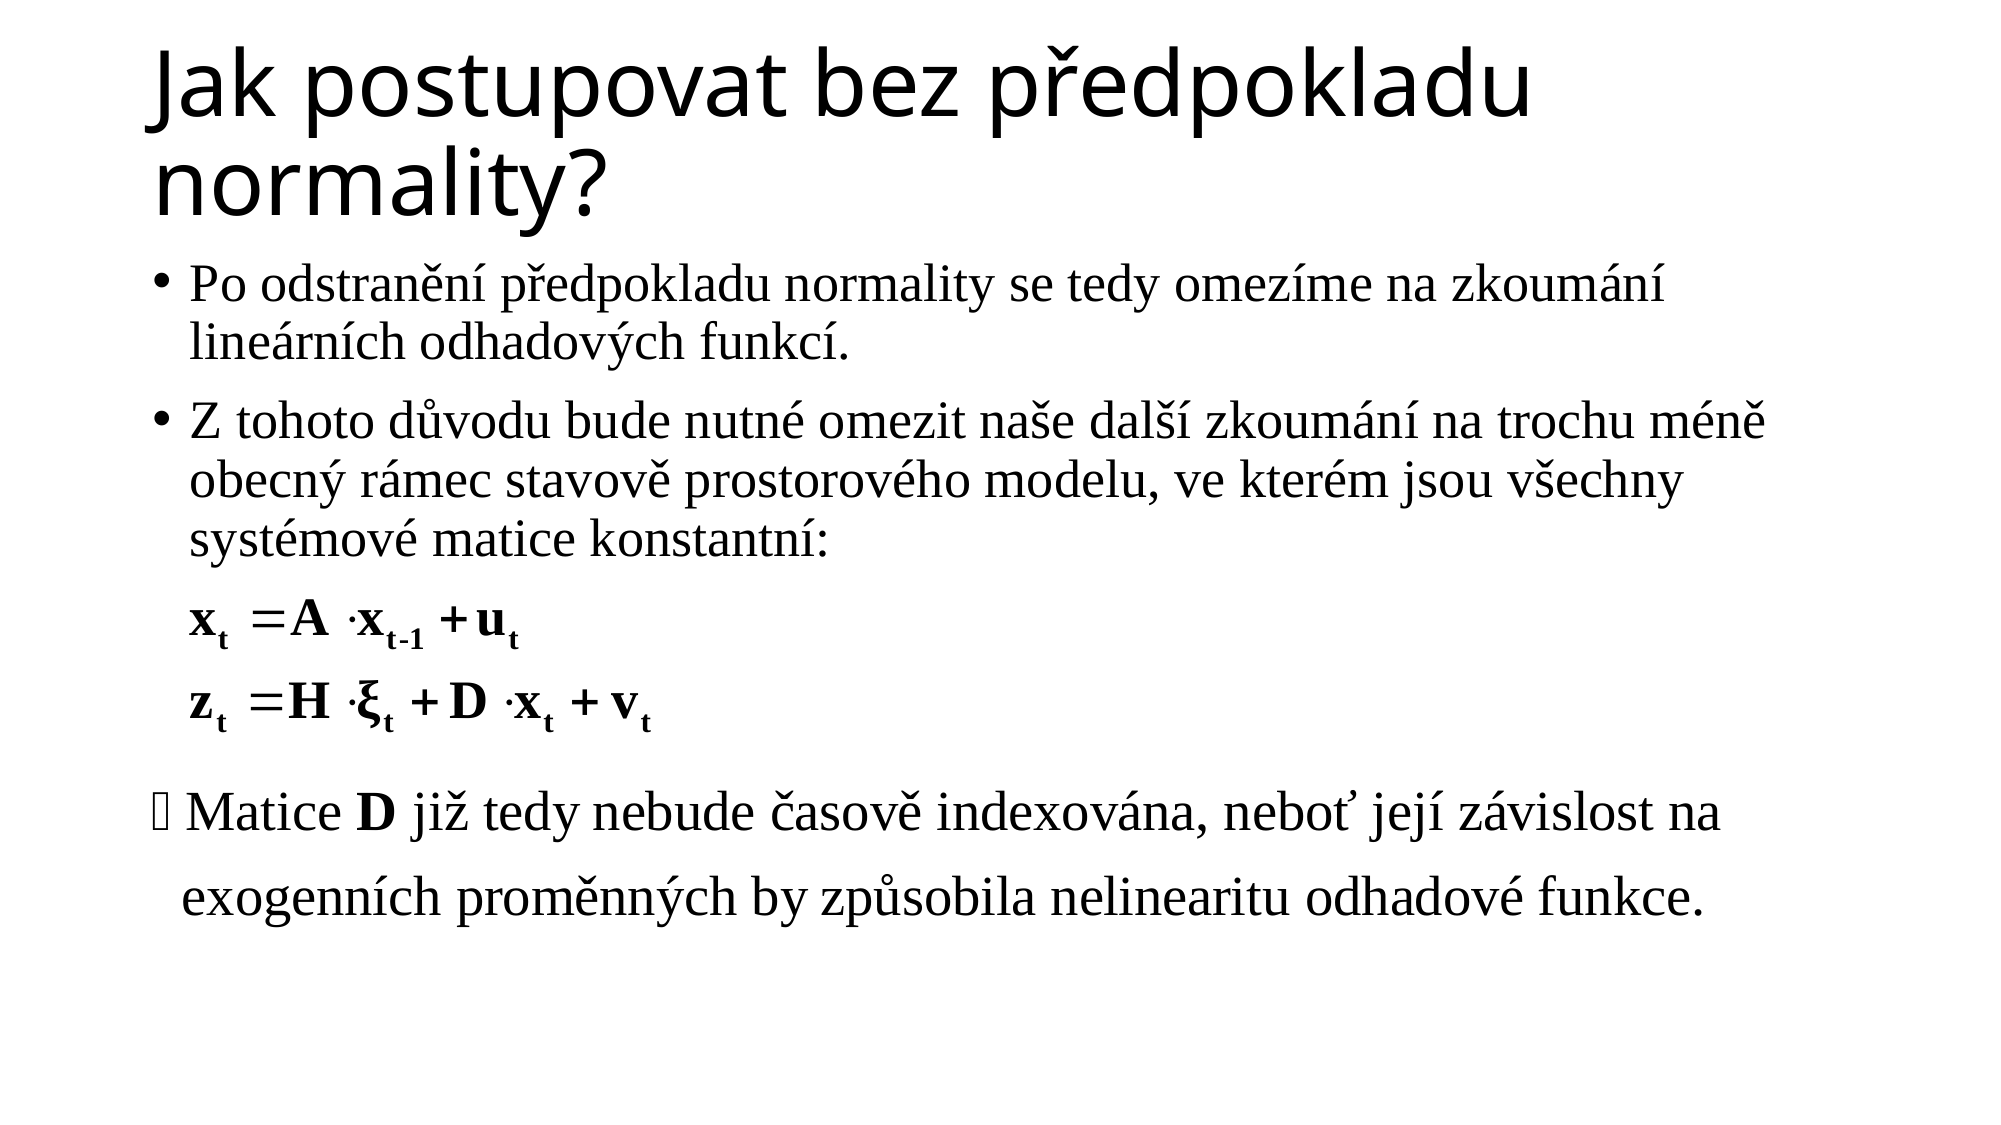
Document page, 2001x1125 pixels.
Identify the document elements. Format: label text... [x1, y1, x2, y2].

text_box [144, 778, 1749, 940]
list Po odstranění předpokladu normality se tedy omezíme na zkoumání lineárních odhadových funkcí. Z tohoto důvodu bude nutné omezit naše další zkoumání na trochu méně obecný rámec stavově prostorového modelu, ve kterém jsou všechny systémové matice konstantní: [137, 246, 1863, 1011]
title Jak postupovat bez předpokladu normality? [137, 59, 1863, 213]
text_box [180, 582, 664, 745]
